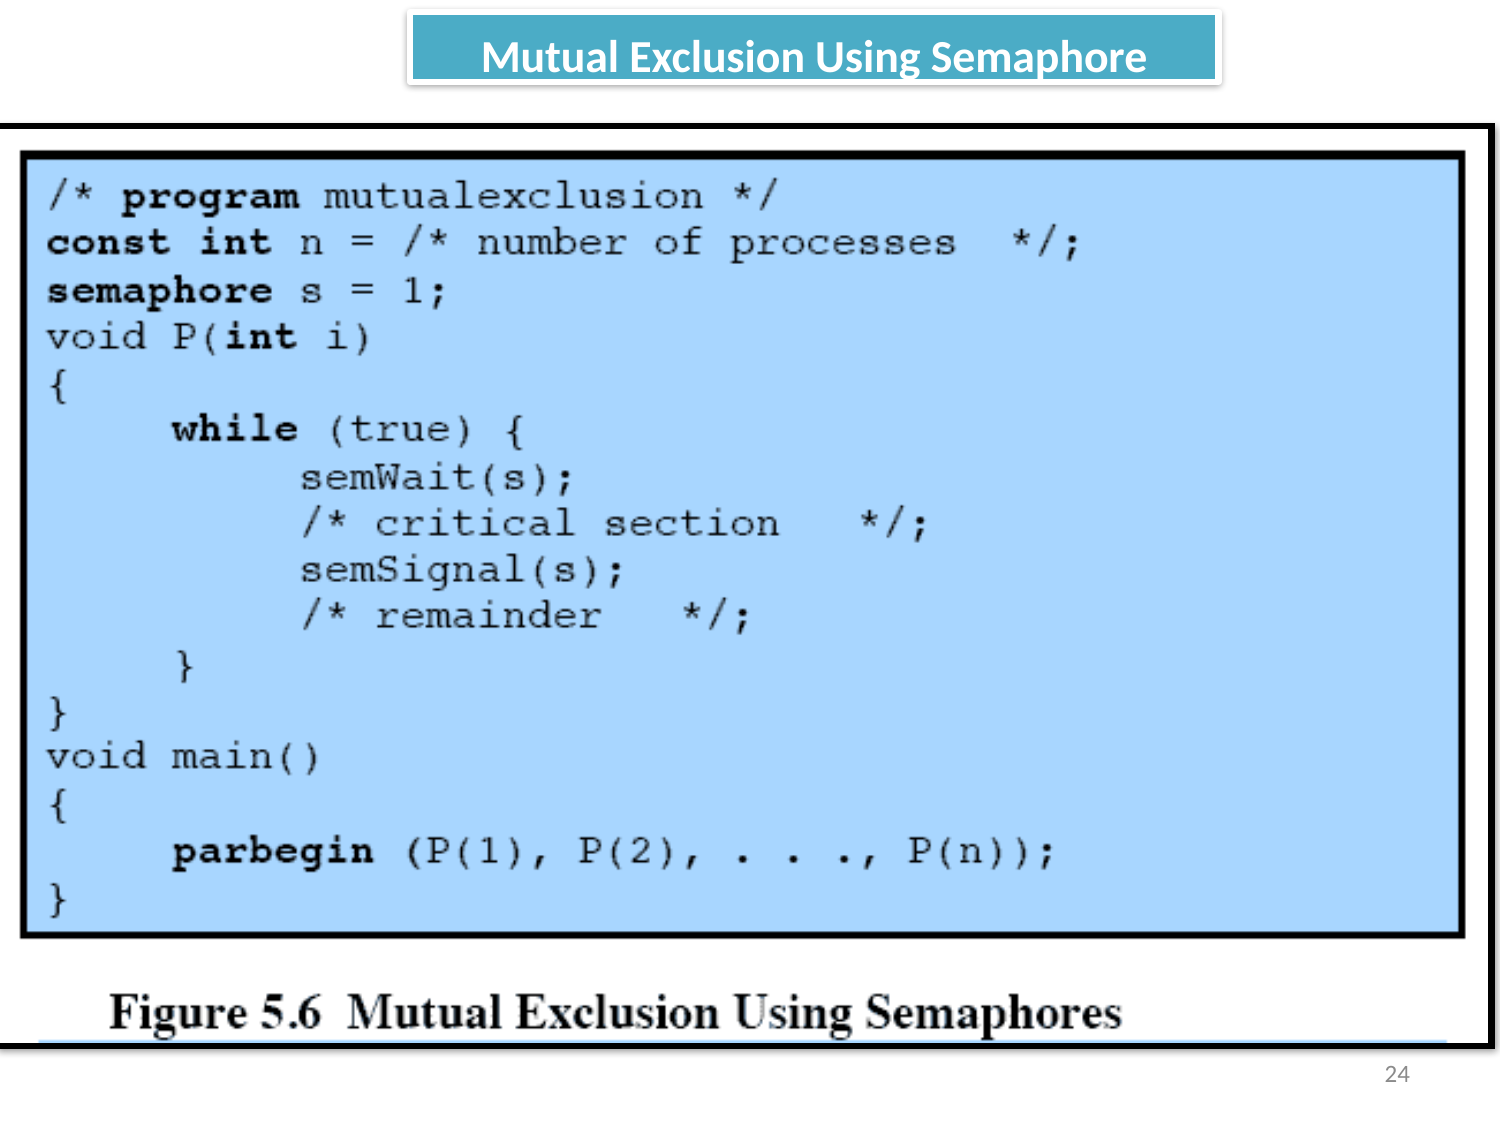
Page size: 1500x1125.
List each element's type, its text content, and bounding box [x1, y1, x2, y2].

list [0, 128, 1489, 1044]
slide_number 24 [1074, 1050, 1425, 1103]
text_box Mutual Exclusion Using Semaphore [407, 9, 1222, 85]
